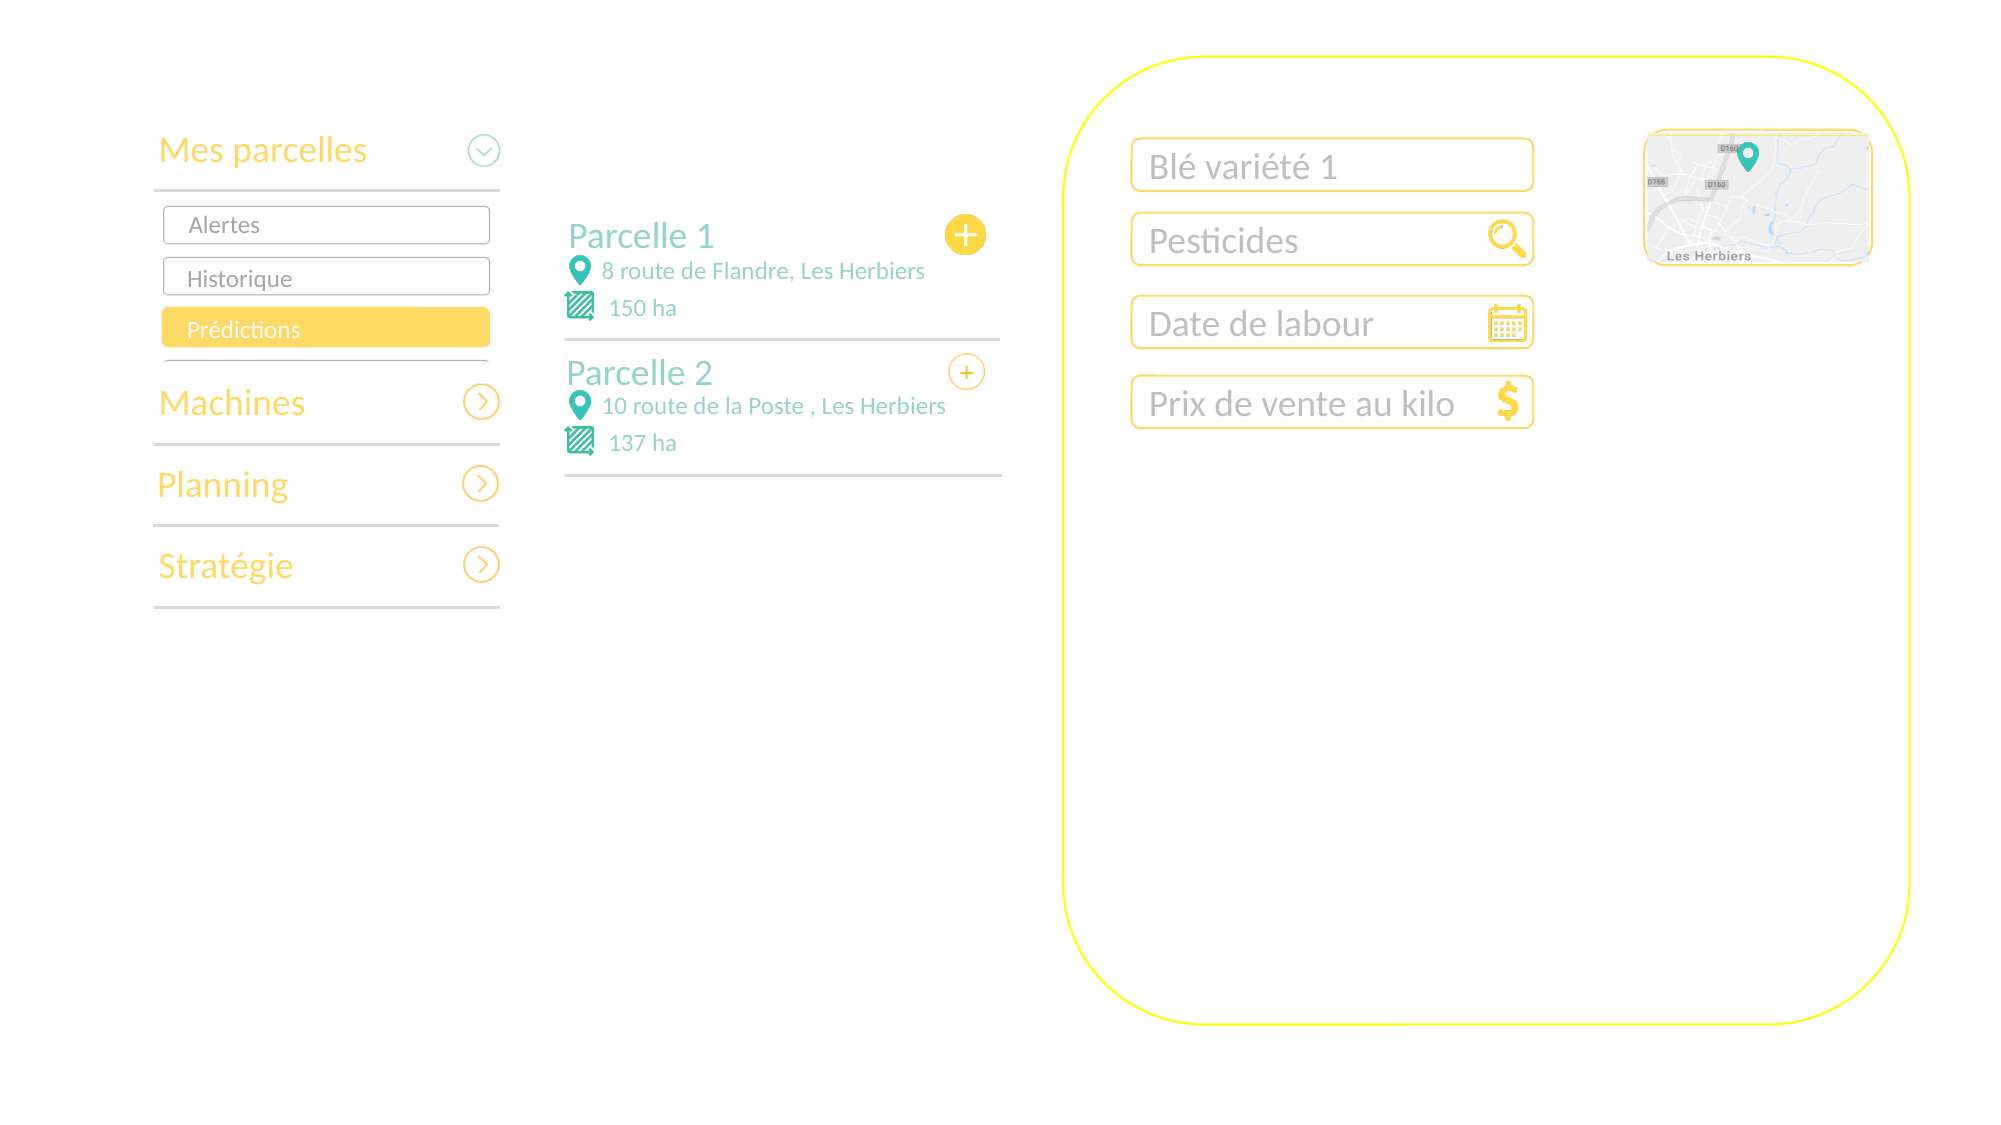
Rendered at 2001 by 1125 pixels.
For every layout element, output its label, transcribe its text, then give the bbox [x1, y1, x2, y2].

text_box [143, 533, 514, 608]
picture [1488, 303, 1527, 342]
picture [1488, 219, 1526, 258]
picture [564, 426, 594, 456]
text_box [1643, 139, 1647, 256]
text_box [1869, 139, 1874, 256]
text_box Date de labour [1130, 294, 1535, 350]
text_box Prix de vente au kilo [1130, 374, 1535, 430]
text_box Parcelle 1 [553, 203, 802, 264]
picture [945, 345, 993, 399]
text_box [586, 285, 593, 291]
text_box 137 ha [593, 419, 981, 464]
picture [565, 255, 595, 285]
text_box Blé variété 1 [1130, 137, 1535, 193]
text_box [1653, 128, 1863, 133]
text_box Parcelle 2 [551, 340, 800, 401]
picture [564, 291, 594, 321]
picture [945, 214, 986, 255]
text_box 10 route de la Poste , Les Herbiers [586, 382, 1002, 428]
text_box 150 ha [593, 283, 981, 329]
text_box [142, 452, 512, 526]
picture [158, 201, 496, 362]
text_box [1062, 55, 1911, 1026]
picture [565, 390, 595, 420]
picture [1488, 381, 1528, 421]
picture [459, 124, 509, 176]
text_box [143, 117, 501, 191]
picture [1647, 133, 1869, 262]
text_box Pesticides [1130, 211, 1535, 267]
text_box 8 route de Flandre, Les Herbiers [586, 247, 953, 283]
text_box [1653, 262, 1863, 267]
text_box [143, 370, 514, 445]
